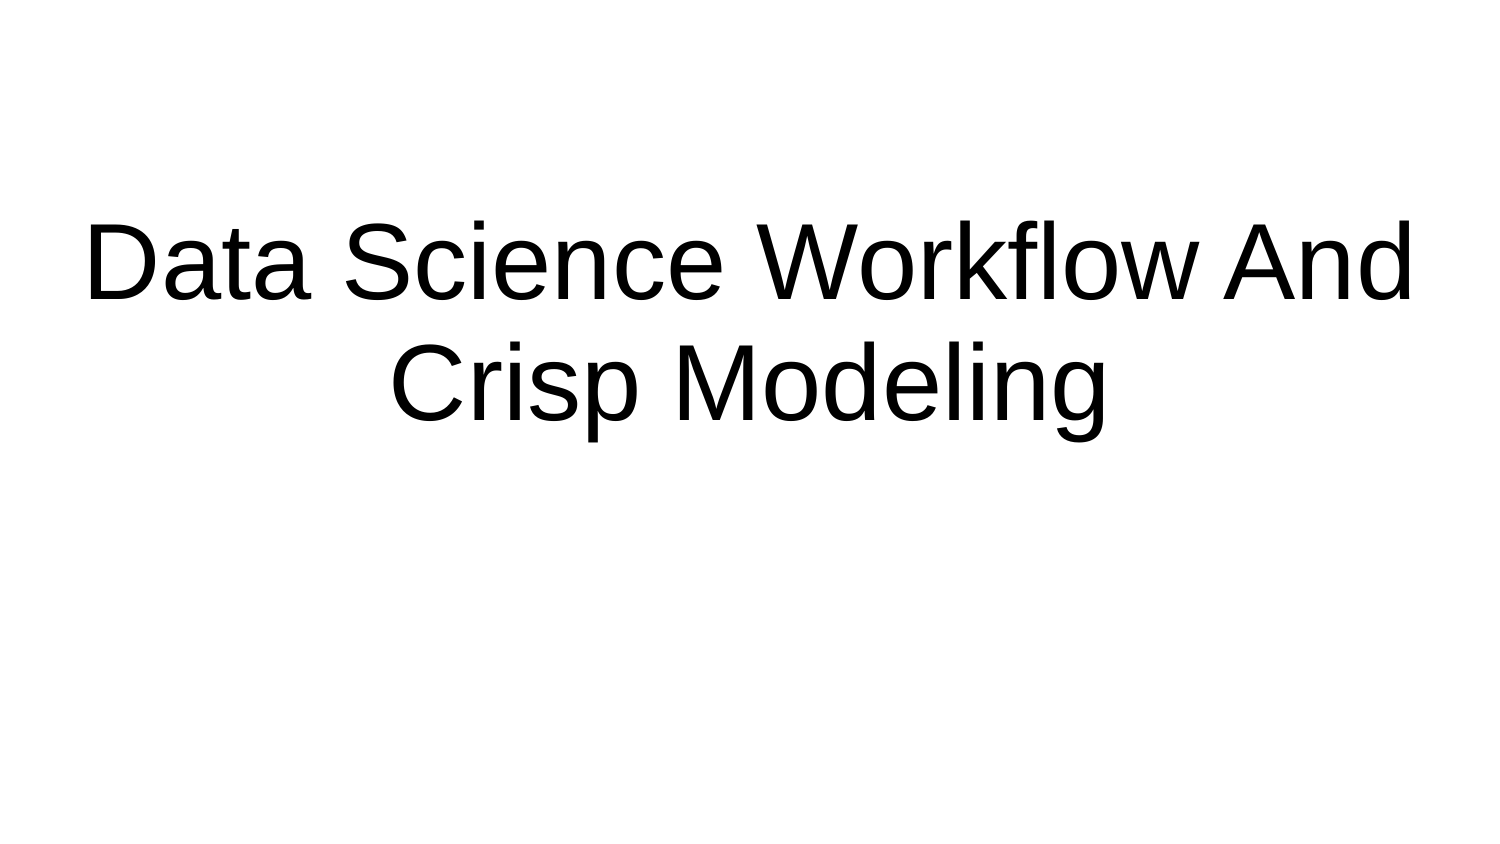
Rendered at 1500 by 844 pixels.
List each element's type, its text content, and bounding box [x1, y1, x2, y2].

title Data Science Workflow And Crisp Modeling [51, 122, 1449, 459]
